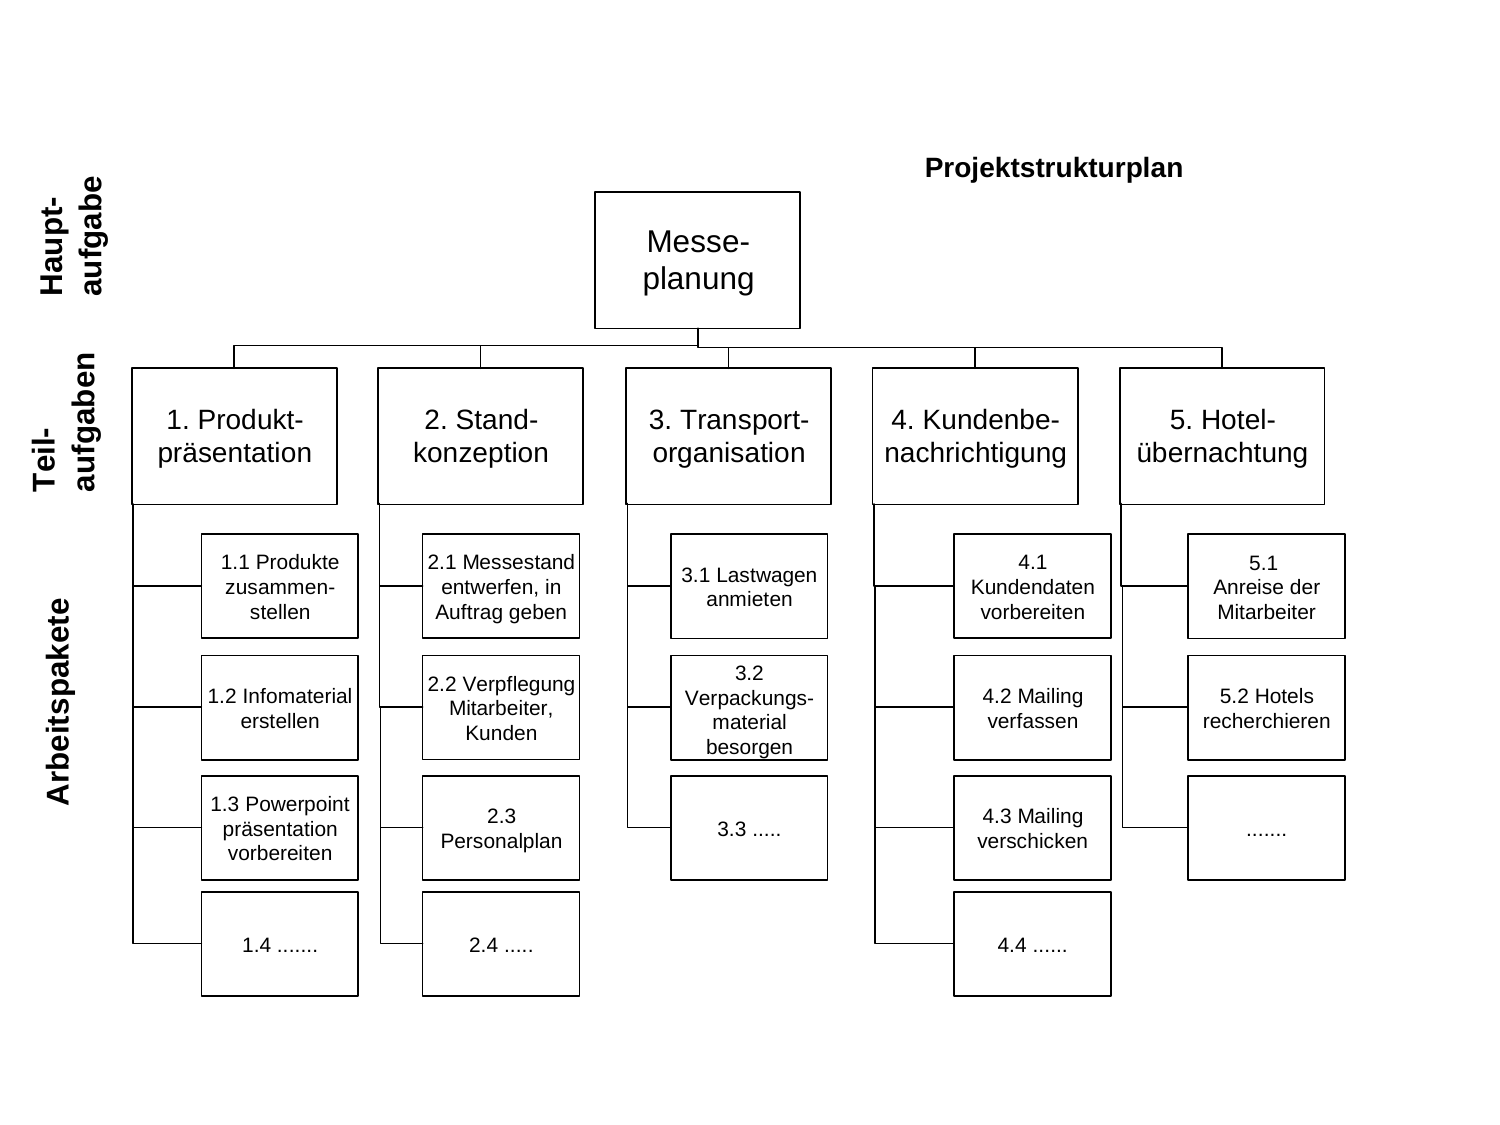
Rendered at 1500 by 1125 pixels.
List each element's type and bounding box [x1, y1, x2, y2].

text_box [20, 148, 1483, 1000]
